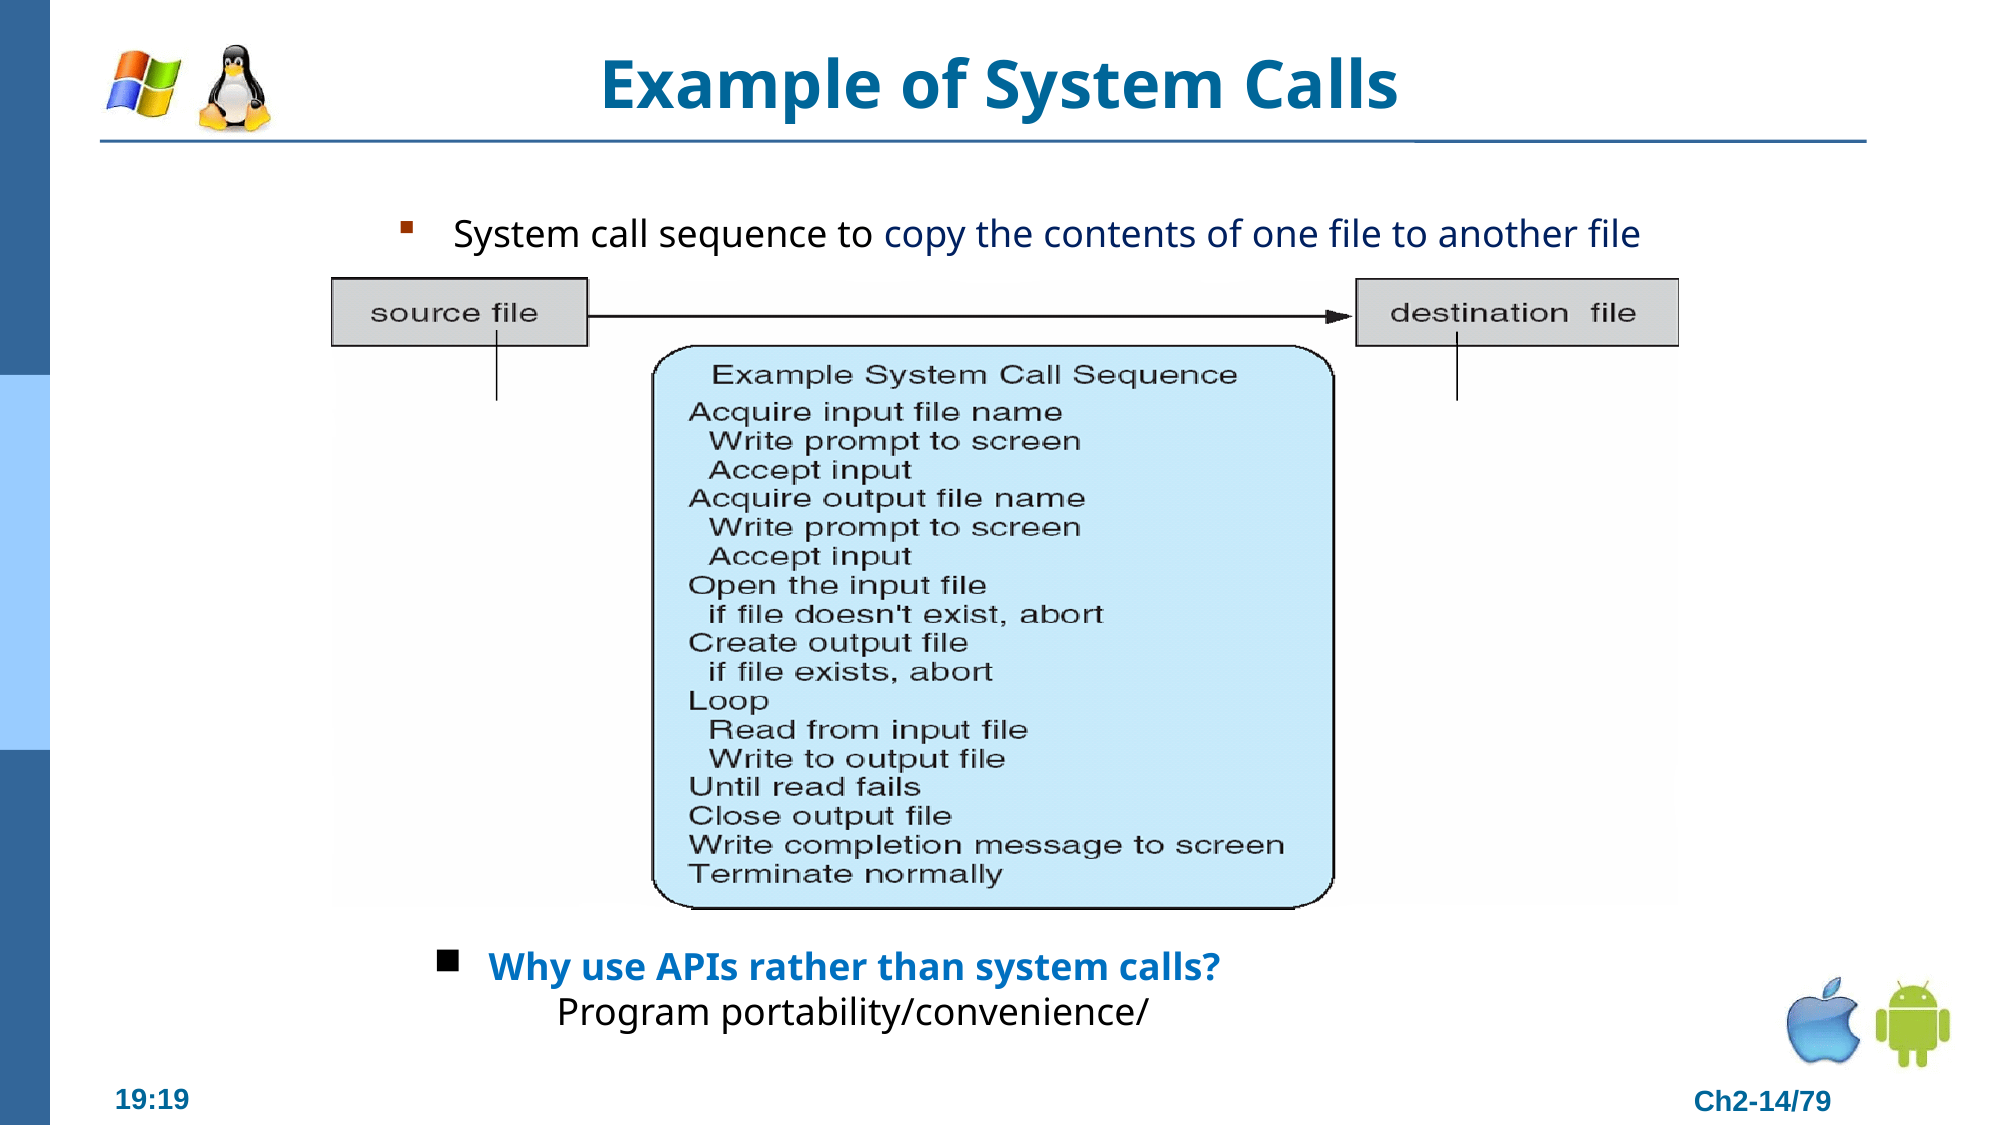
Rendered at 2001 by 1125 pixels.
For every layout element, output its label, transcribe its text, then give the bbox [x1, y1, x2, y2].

picture [1774, 973, 1959, 1074]
picture [99, 36, 285, 137]
picture [322, 269, 1690, 918]
list System call sequence to copy the contents of one file to another file [382, 202, 1733, 832]
text_box Why use APIs rather than system calls? Program portability/convenience/ [418, 935, 1560, 1041]
title Example of System Calls [324, 35, 1675, 130]
